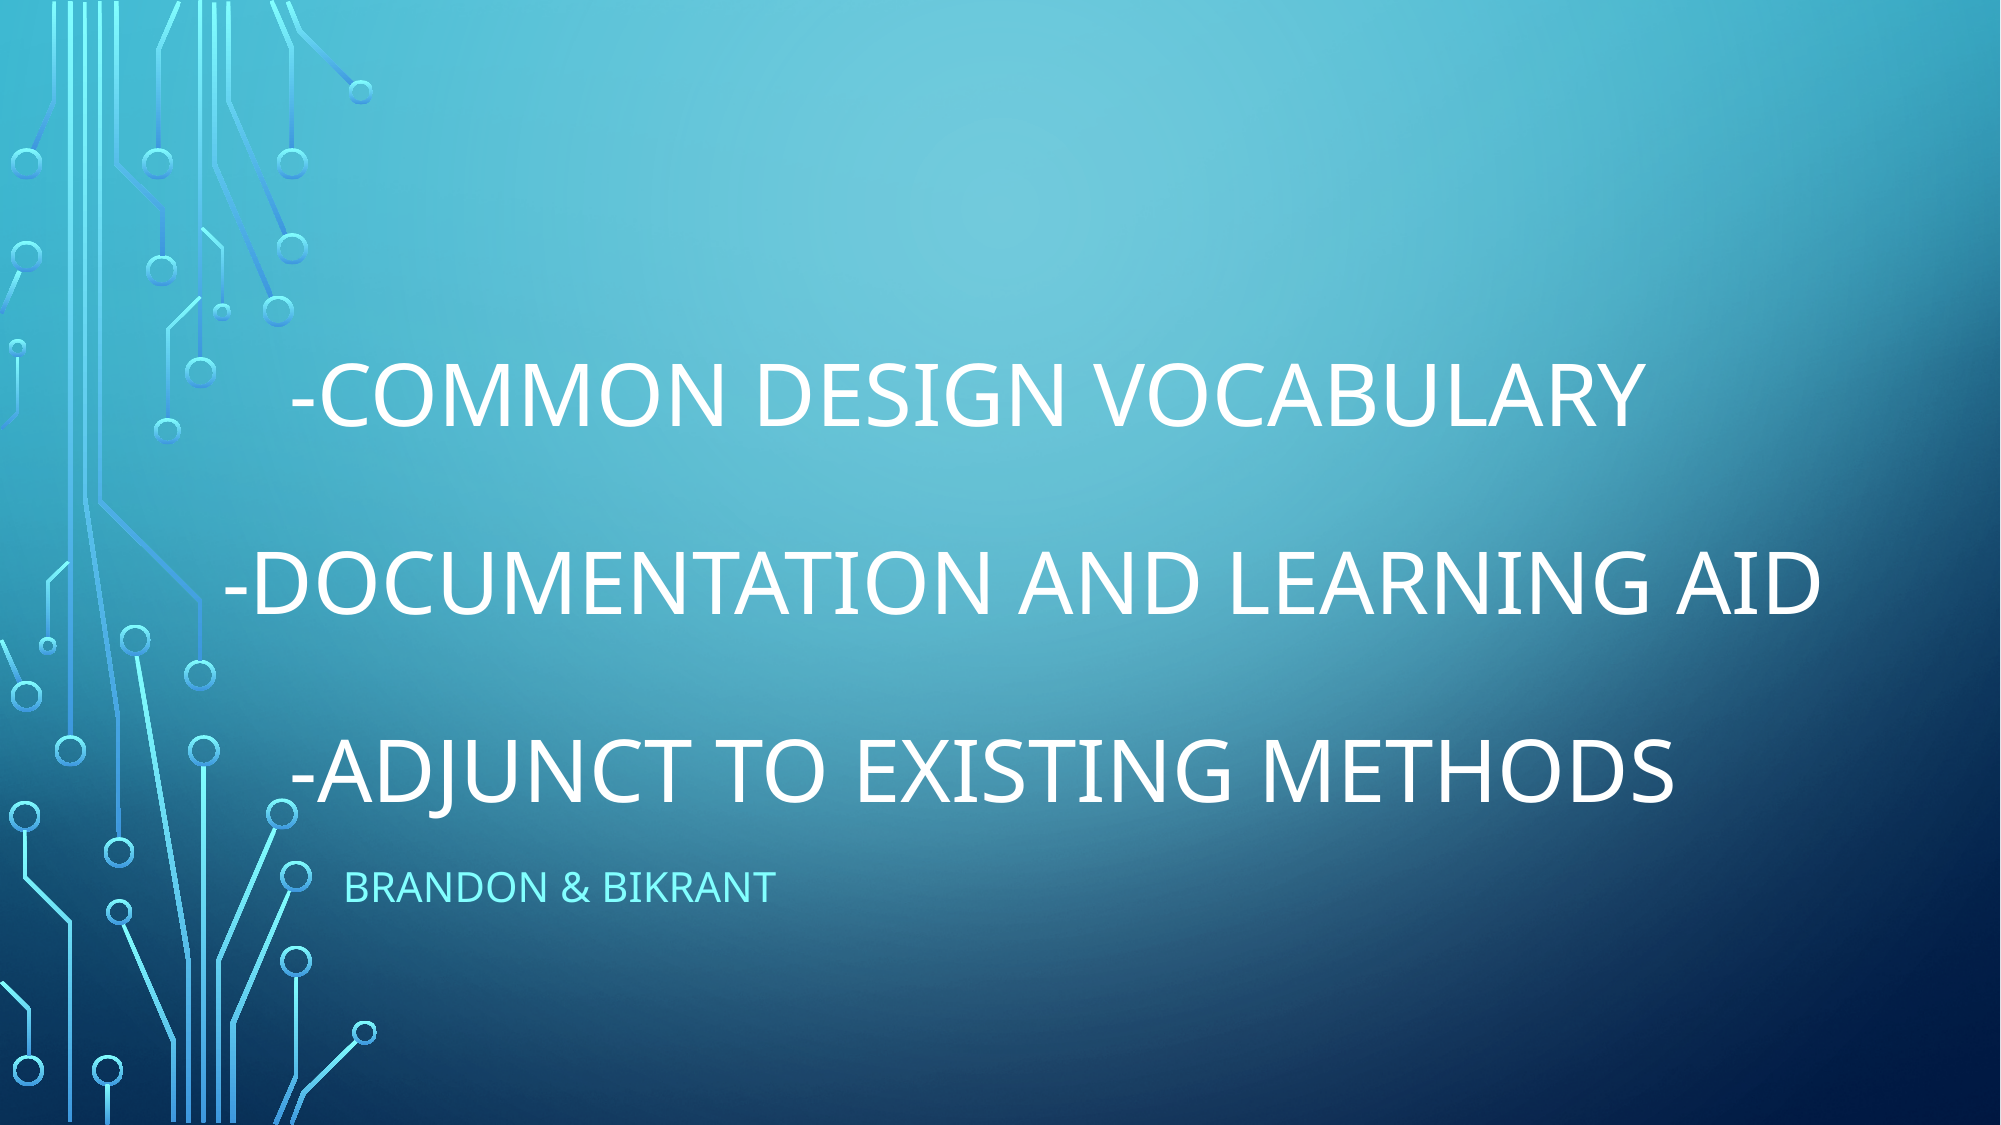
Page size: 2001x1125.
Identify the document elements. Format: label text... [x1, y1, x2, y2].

subtitle Brandon & Bikrant [317, 843, 1760, 941]
title -common design vocabulary -documentation and learning aid -adjunct to existing methods [162, 262, 1880, 829]
